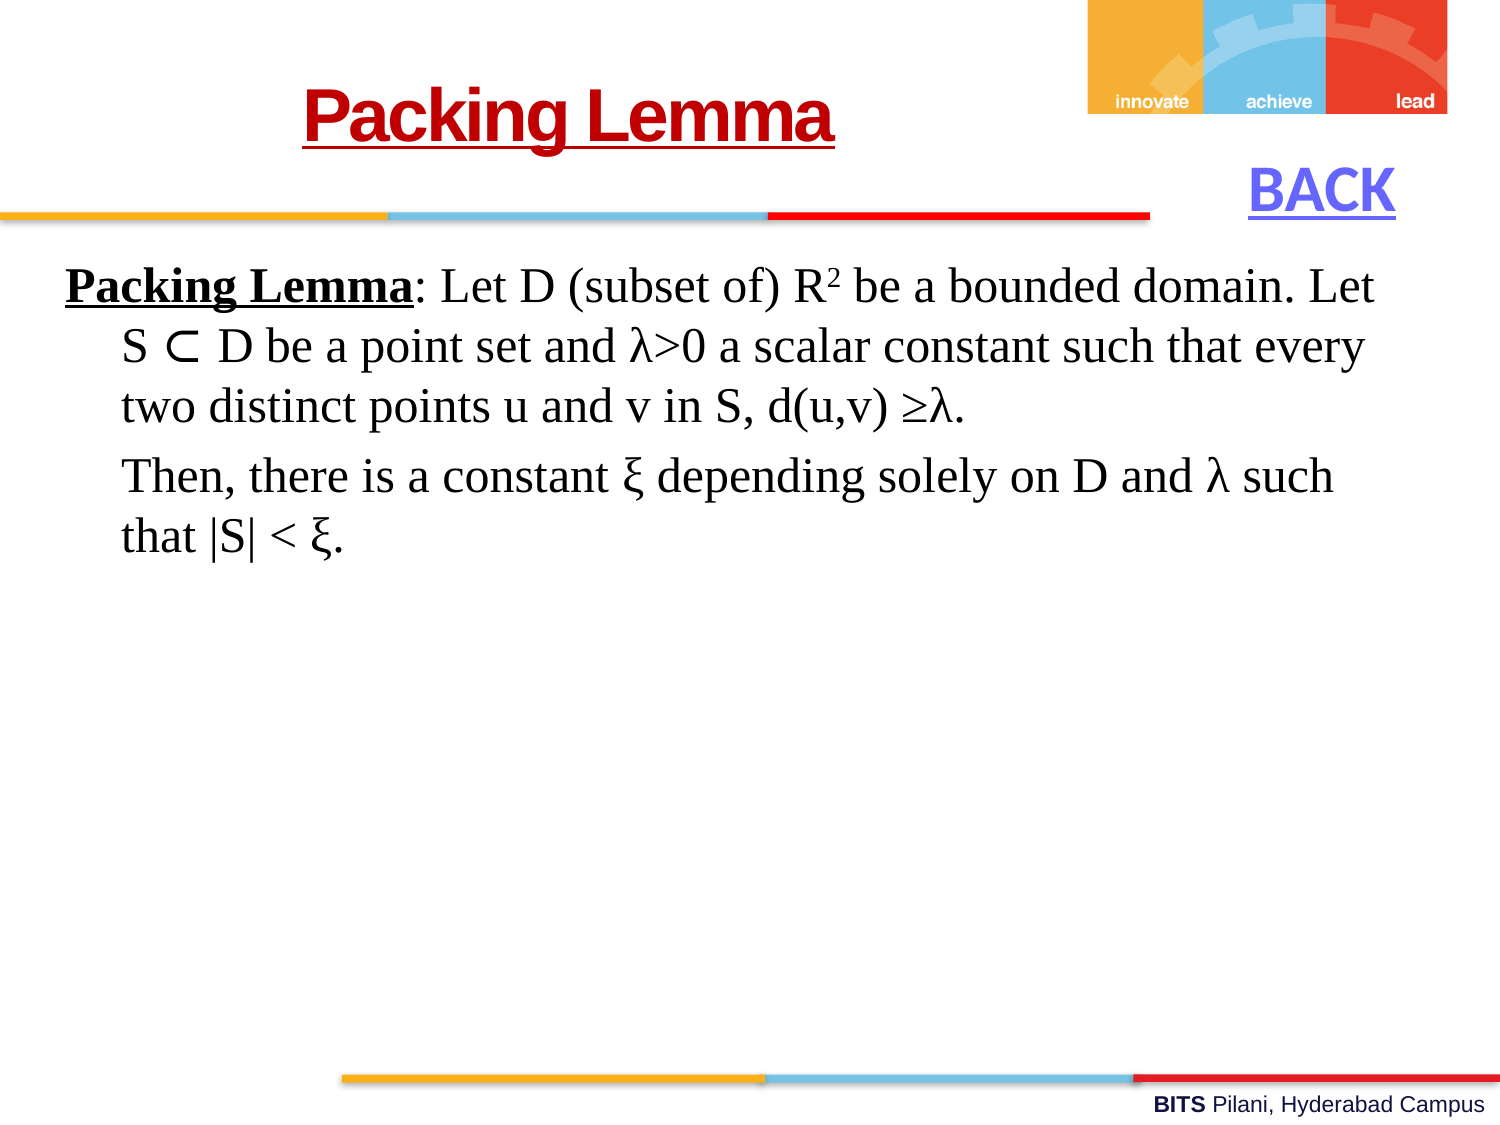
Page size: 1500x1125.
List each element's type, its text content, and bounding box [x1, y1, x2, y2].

text_box BACK [1233, 137, 1434, 233]
list Packing Lemma [50, 24, 1088, 213]
picture [1087, 0, 1448, 114]
list Packing Lemma: Let D (subset of) R2 be a bounded domain. Let S ⊂ D be a point set and λ>0 a scalar constant such that every two distinct points u and v in S, d(u,v) ≥λ. Then, there is a constant ξ depending solely on D and λ such that |S| < ξ. [50, 245, 1400, 988]
